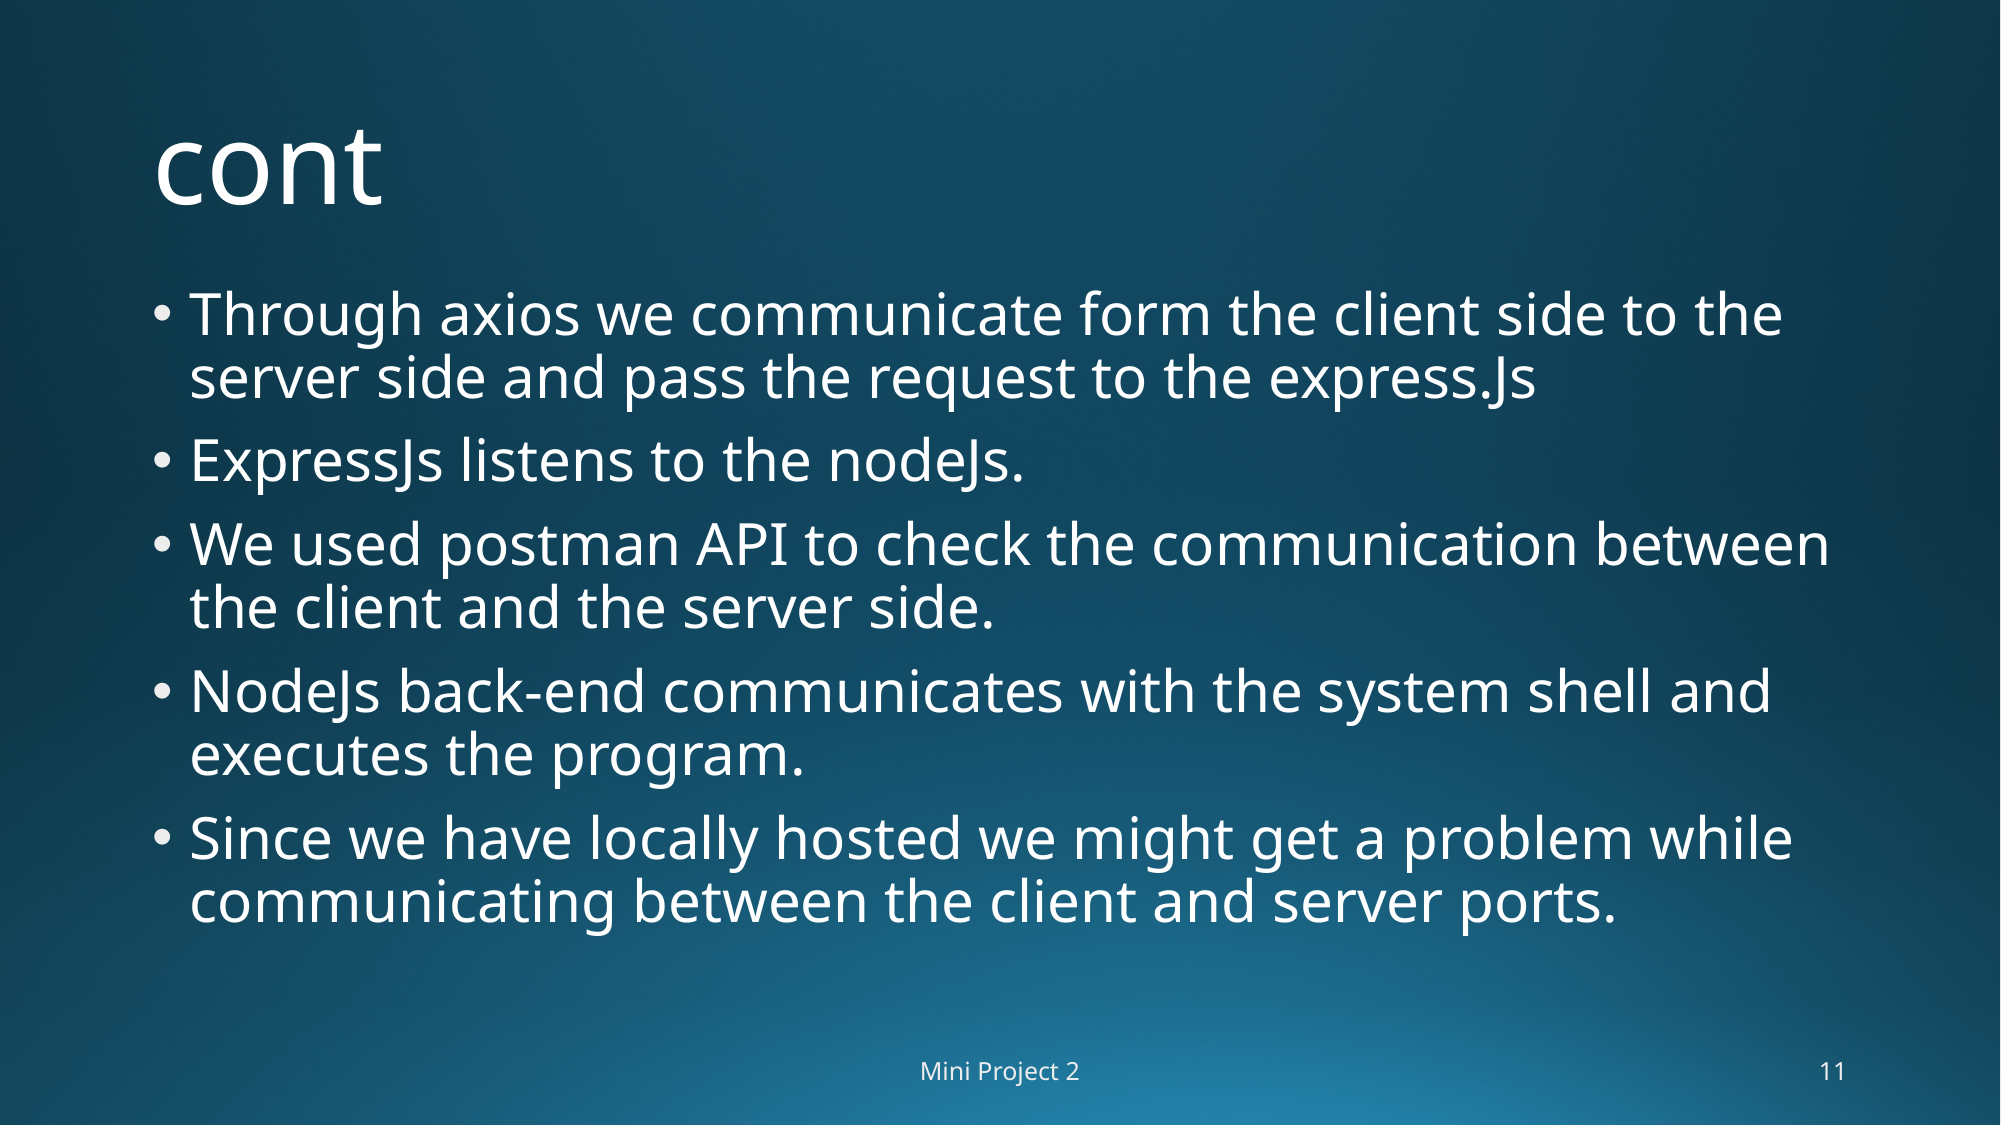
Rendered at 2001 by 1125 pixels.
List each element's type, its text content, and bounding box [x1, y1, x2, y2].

picture [0, 0, 2001, 1125]
list Through axios we communicate form the client side to the server side and pass the request to the express.Js ExpressJs listens to the nodeJs. We used postman API to check the communication between the client and the server side. NodeJs back-end communicates with the system shell and executes the program. Since we have locally hosted we might get a problem while communicating between the client and server ports. [137, 277, 1863, 1014]
footer Mini Project 2 [662, 1042, 1338, 1103]
title cont [137, 59, 1863, 277]
slide_number 11 [1412, 1042, 1863, 1103]
